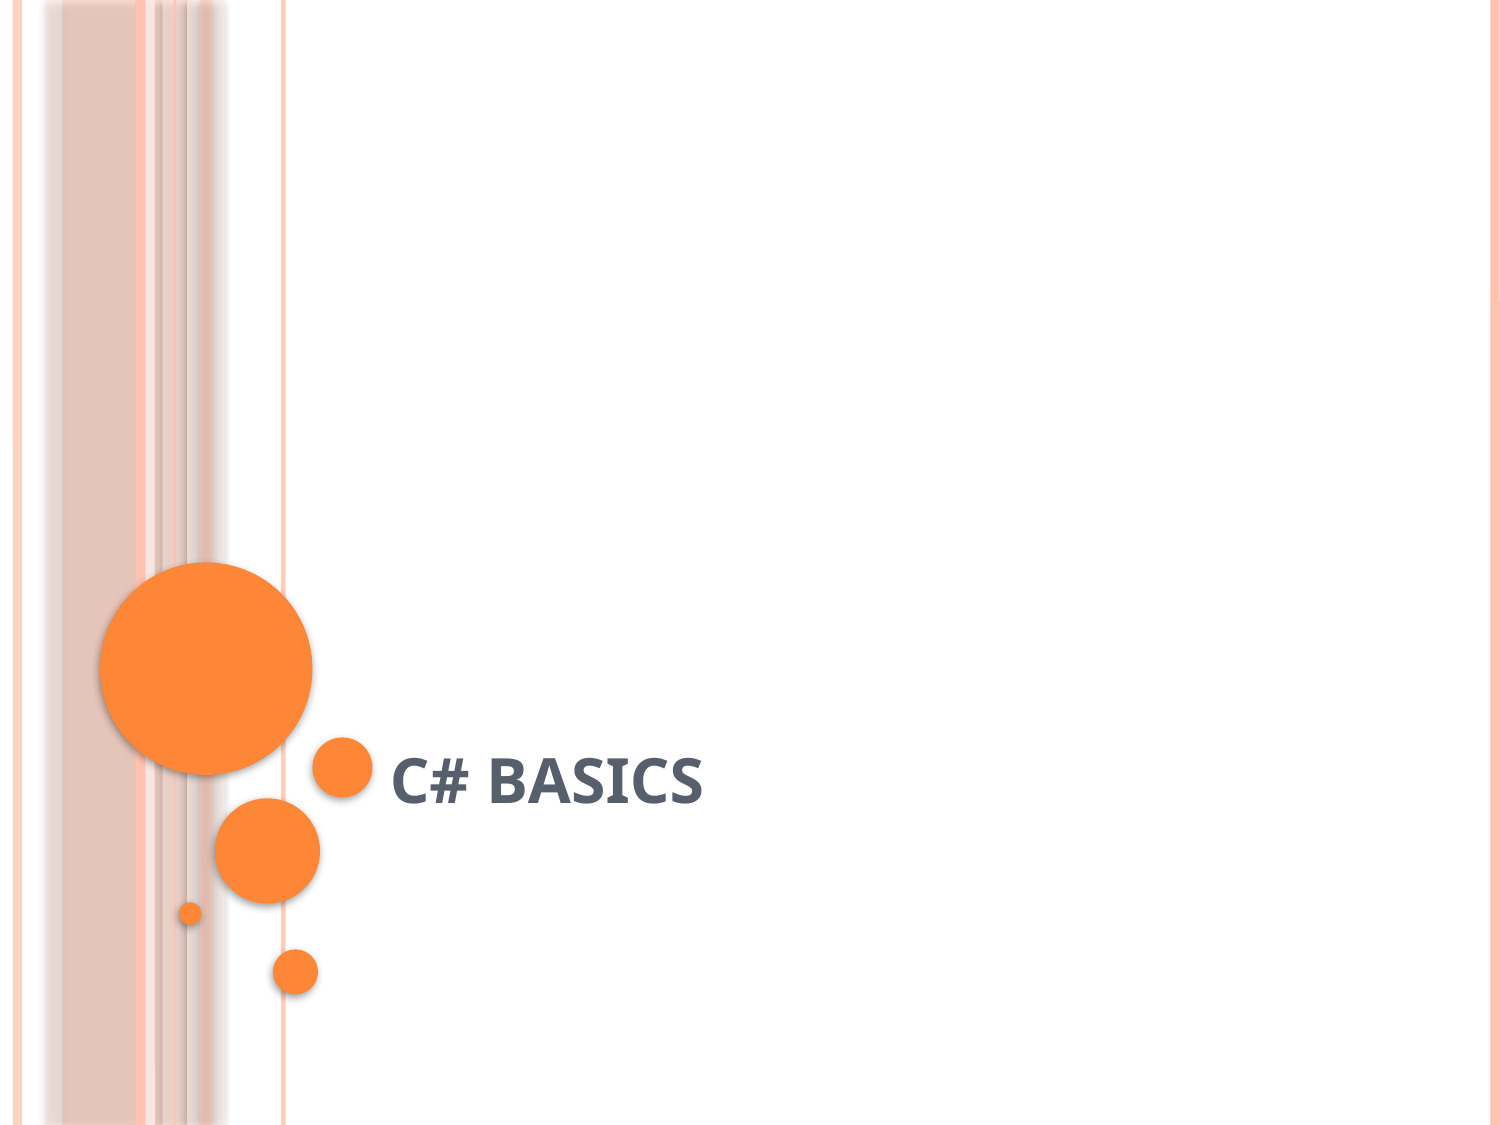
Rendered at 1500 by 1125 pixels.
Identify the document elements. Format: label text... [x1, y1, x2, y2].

title C# Basics [375, 512, 1388, 824]
